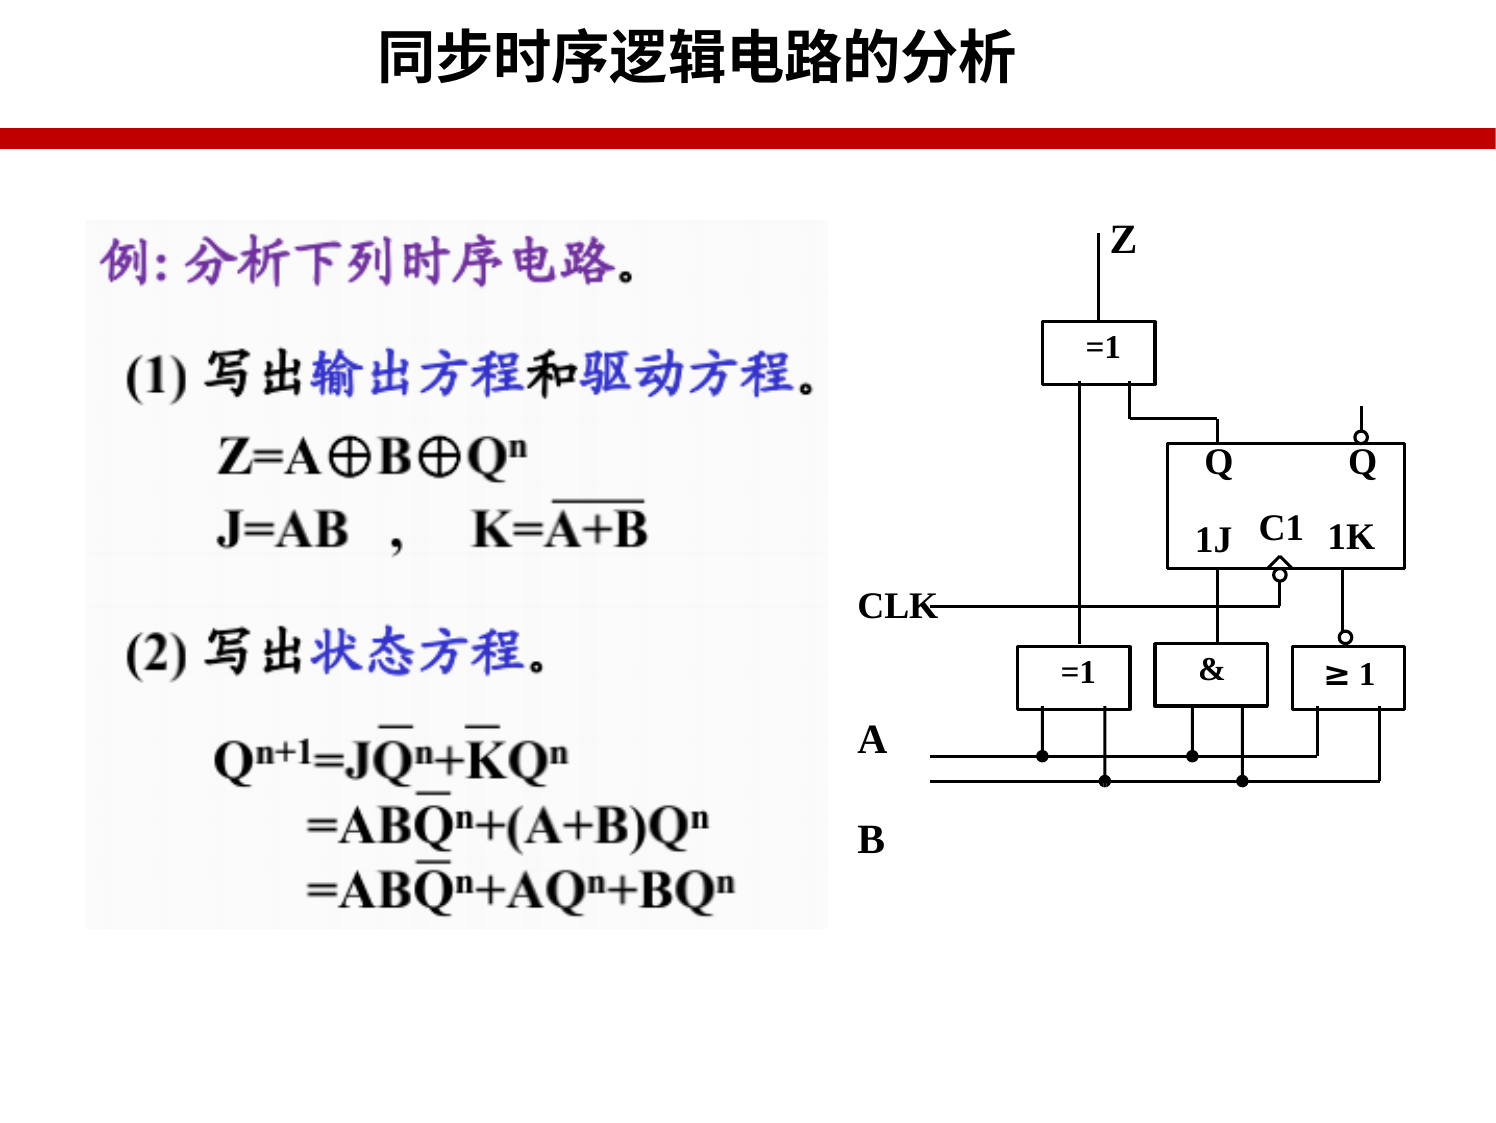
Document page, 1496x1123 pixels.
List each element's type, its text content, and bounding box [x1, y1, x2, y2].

text_box [1236, 706, 1249, 788]
text_box C1 [1256, 502, 1307, 549]
text_box =1 [1083, 325, 1124, 366]
text_box [1017, 646, 1130, 710]
title 同步时序逻辑电路的分析 [375, 21, 1044, 210]
text_box [1167, 443, 1405, 569]
text_box [1036, 706, 1049, 763]
text_box [1186, 706, 1199, 763]
text_box CLK [855, 581, 941, 627]
text_box [1042, 321, 1155, 385]
text_box & [1196, 647, 1228, 687]
text_box [1098, 706, 1112, 788]
text_box 1K [1325, 512, 1378, 558]
text_box [1339, 631, 1352, 644]
text_box Q [1202, 437, 1236, 483]
picture [85, 220, 828, 930]
text_box [1354, 431, 1368, 437]
text_box Q [1346, 437, 1380, 483]
text_box [1154, 643, 1268, 707]
text_box ≥1 [1321, 652, 1405, 693]
text_box [1273, 568, 1287, 582]
text_box Z [1107, 212, 1140, 263]
text_box [1292, 646, 1405, 710]
text_box 1J [1192, 514, 1235, 560]
text_box =1 [1058, 650, 1099, 691]
text_box A B [855, 712, 890, 863]
